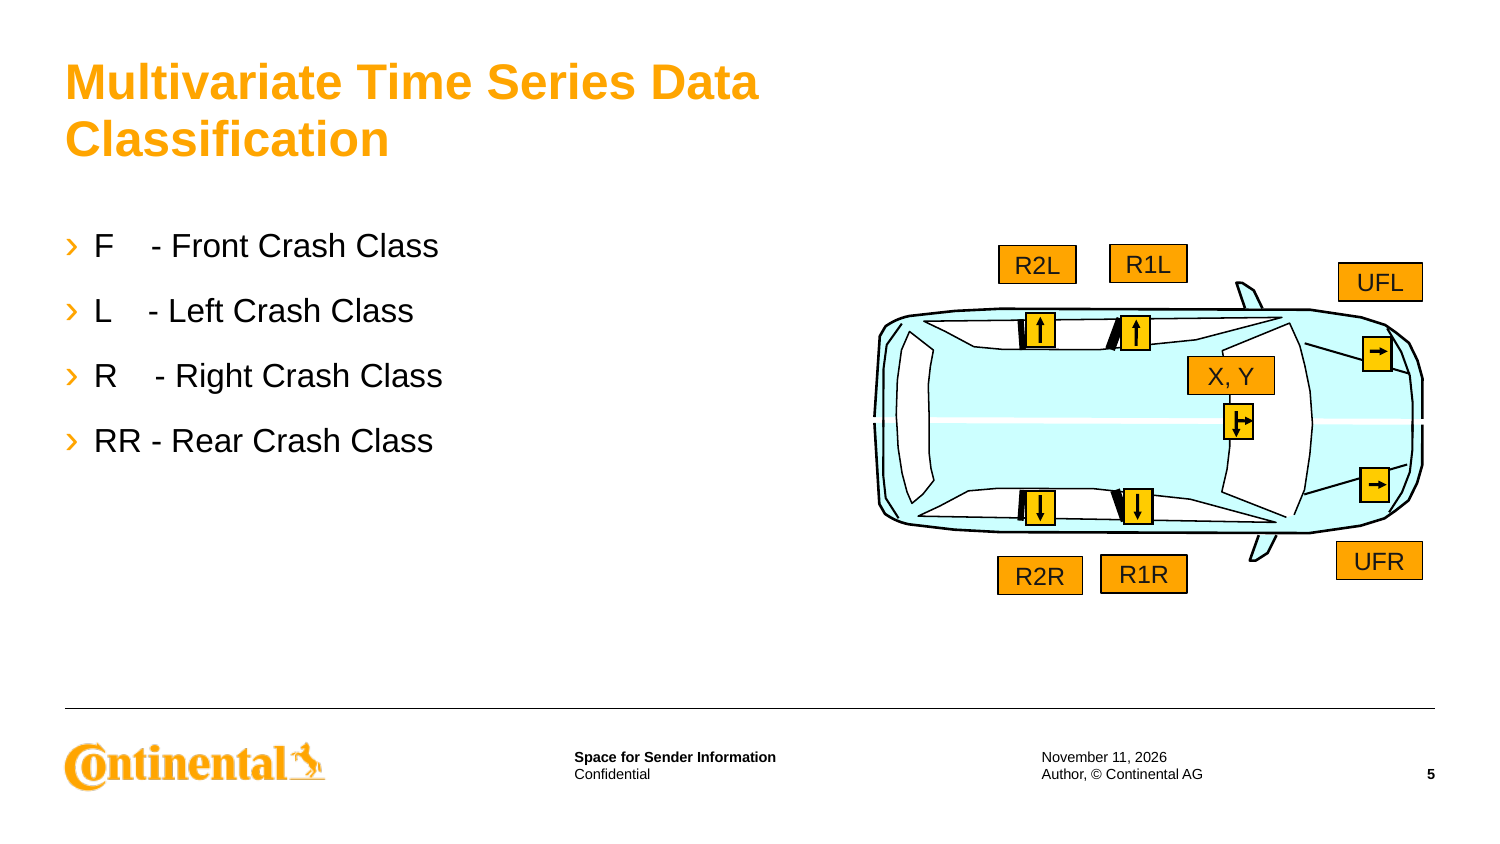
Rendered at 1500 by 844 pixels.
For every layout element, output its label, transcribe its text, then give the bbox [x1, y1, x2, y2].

text_box UFL [1338, 262, 1423, 302]
slide_number 5 [1376, 765, 1436, 784]
title Multivariate Time Series Data Classification [64, 49, 1436, 168]
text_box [1009, 147, 1288, 696]
list F - Front Crash Class L - Left Crash Class R - Right Crash Class RR - Rear Crash Class [64, 221, 1436, 724]
text_box R2L [998, 245, 1004, 284]
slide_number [1041, 746, 1371, 765]
text_box R2R [997, 556, 1004, 595]
text_box UFR [1336, 541, 1423, 580]
footer Author, © Continental AG [1041, 765, 1371, 784]
